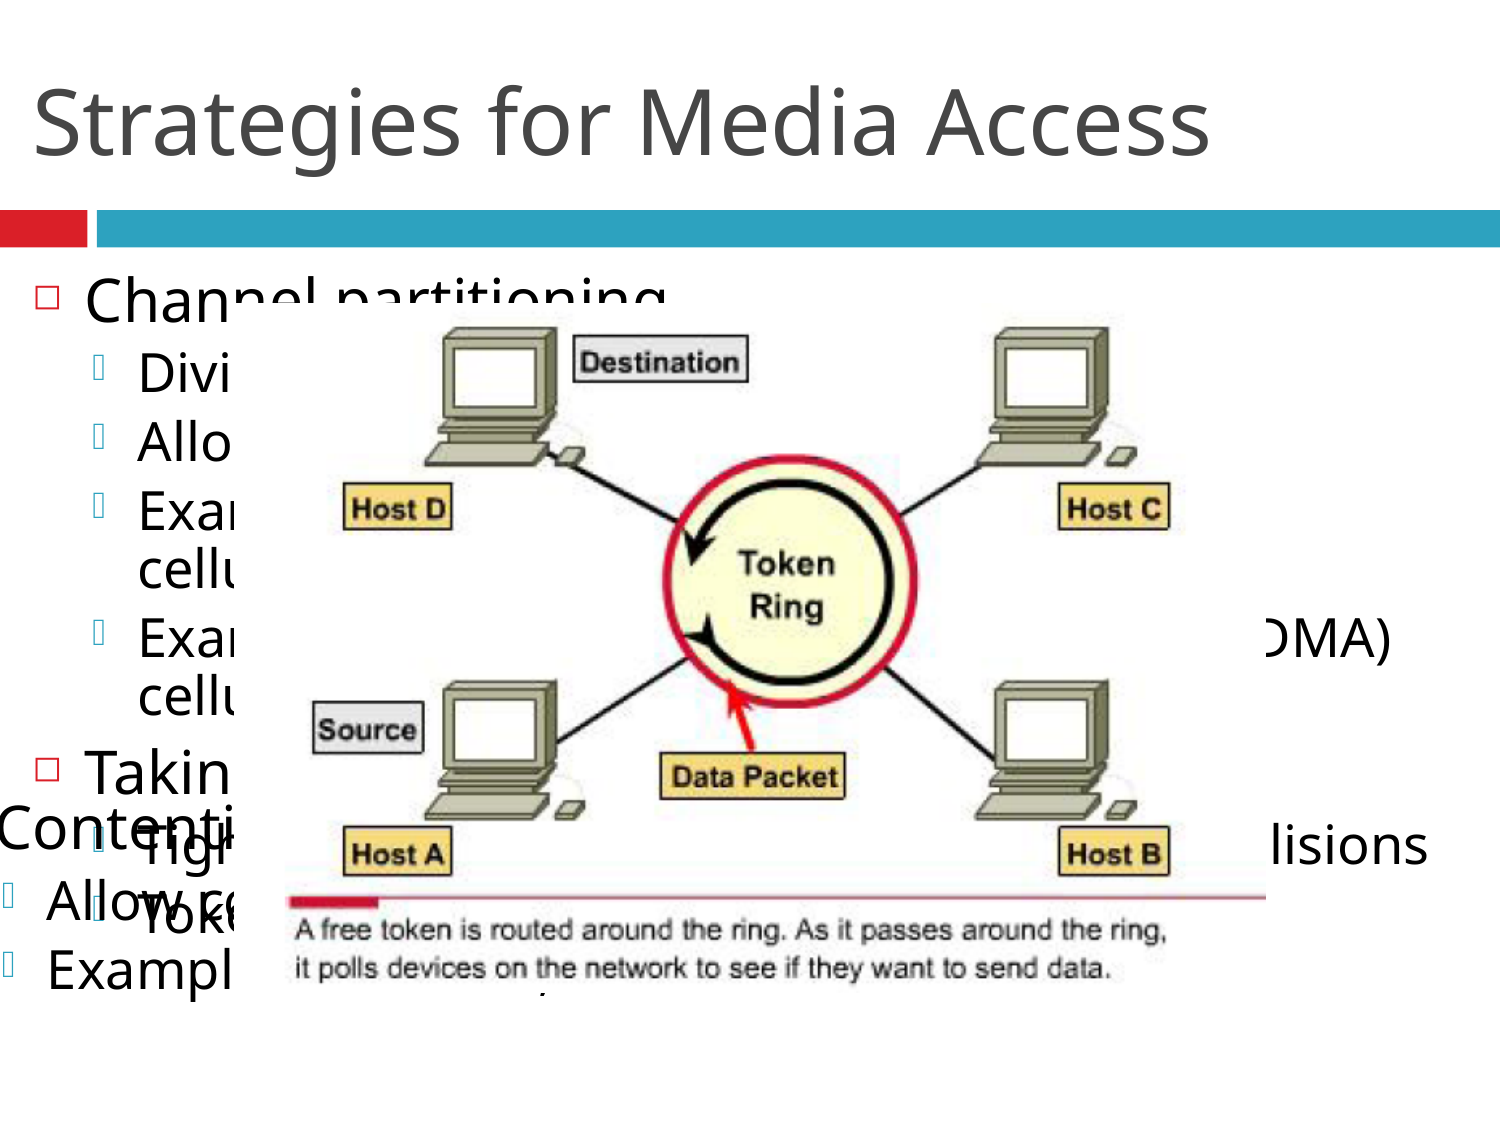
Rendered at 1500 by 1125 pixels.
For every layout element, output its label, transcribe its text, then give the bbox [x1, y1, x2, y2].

picture [234, 303, 1266, 993]
title Strategies for Media Access [24, 36, 1476, 201]
list Channel partitioning Divide the resource into small pieces Allocate each piece to one host Example: Time Division Multi-Access (TDMA) cellular Example: Frequency Division Multi-Access (FDMA) cellular Taking turns Tightly coordinate shared access to avoid collisions Token Ring [24, 261, 1453, 854]
text_box Contention Allow collisions, but use strategies to recover Examples: Ethernet, Wifi [0, 790, 1193, 1009]
slide_number [17, 204, 71, 258]
